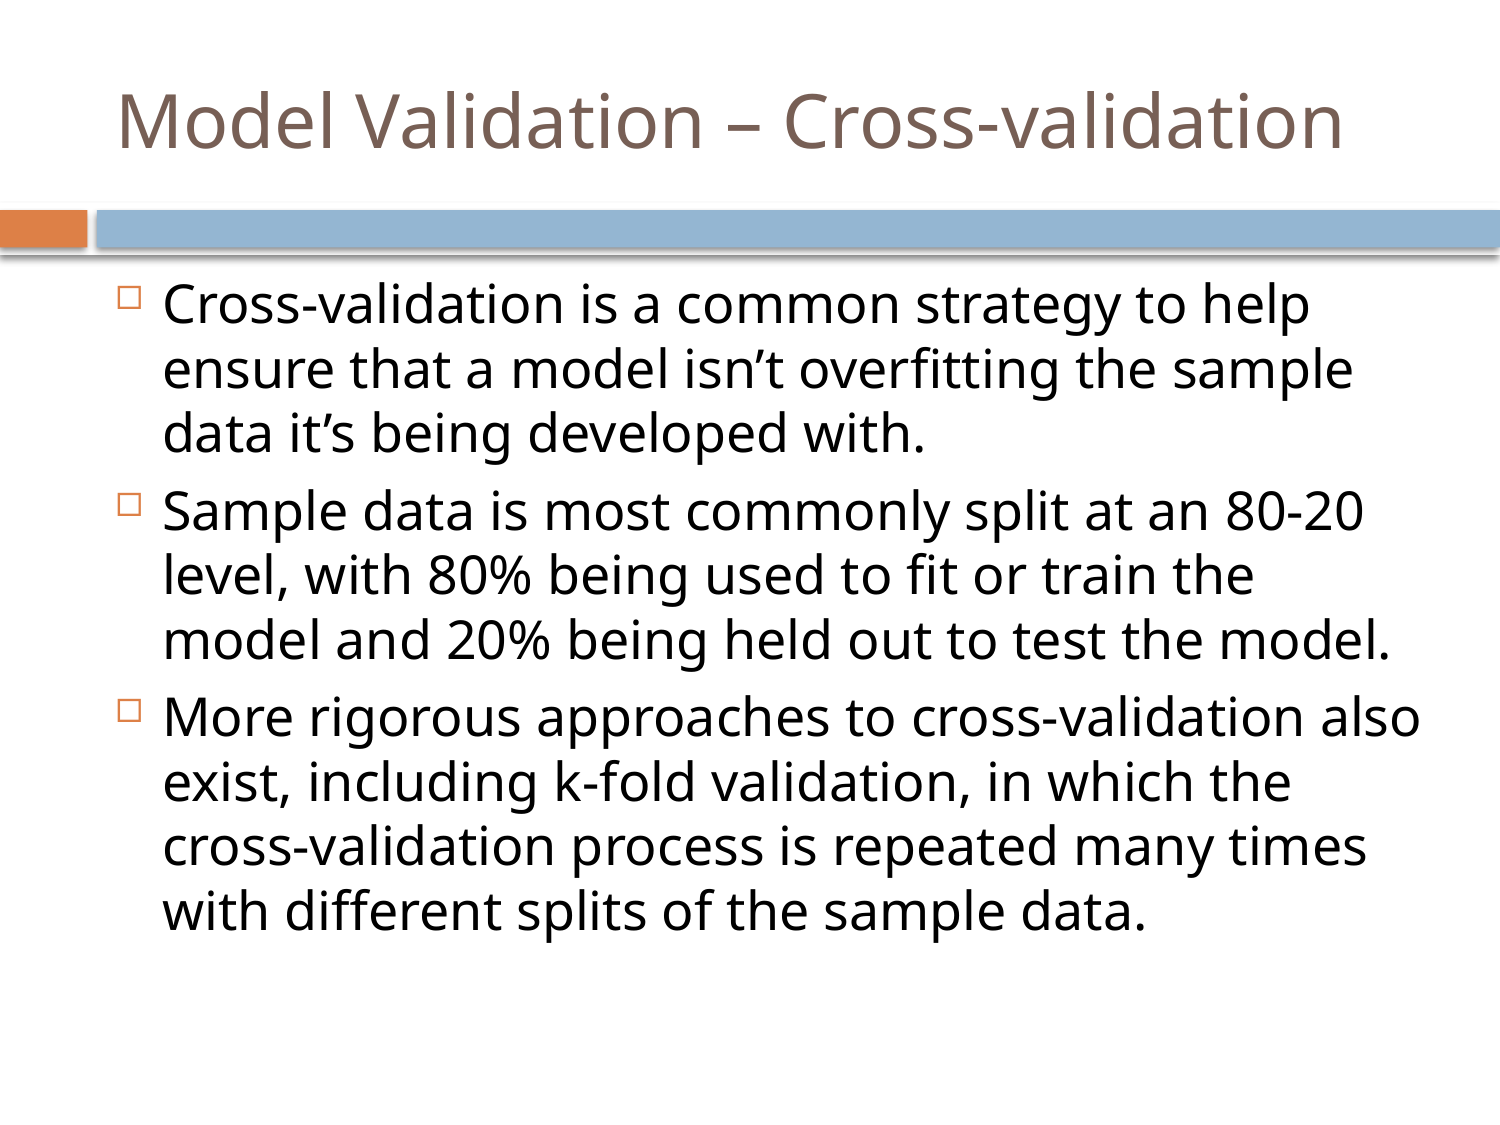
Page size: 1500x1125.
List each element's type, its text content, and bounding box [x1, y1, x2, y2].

title Model Validation – Cross-validation [100, 37, 1438, 200]
list Cross-validation is a common strategy to help ensure that a model isn’t overfitting the sample data it’s being developed with. Sample data is most commonly split at an 80-20 level, with 80% being used to fit or train the model and 20% being held out to test the model. More rigorous approaches to cross-validation also exist, including k-fold validation, in which the cross-validation process is repeated many times with different splits of the sample data. [100, 262, 1438, 1000]
